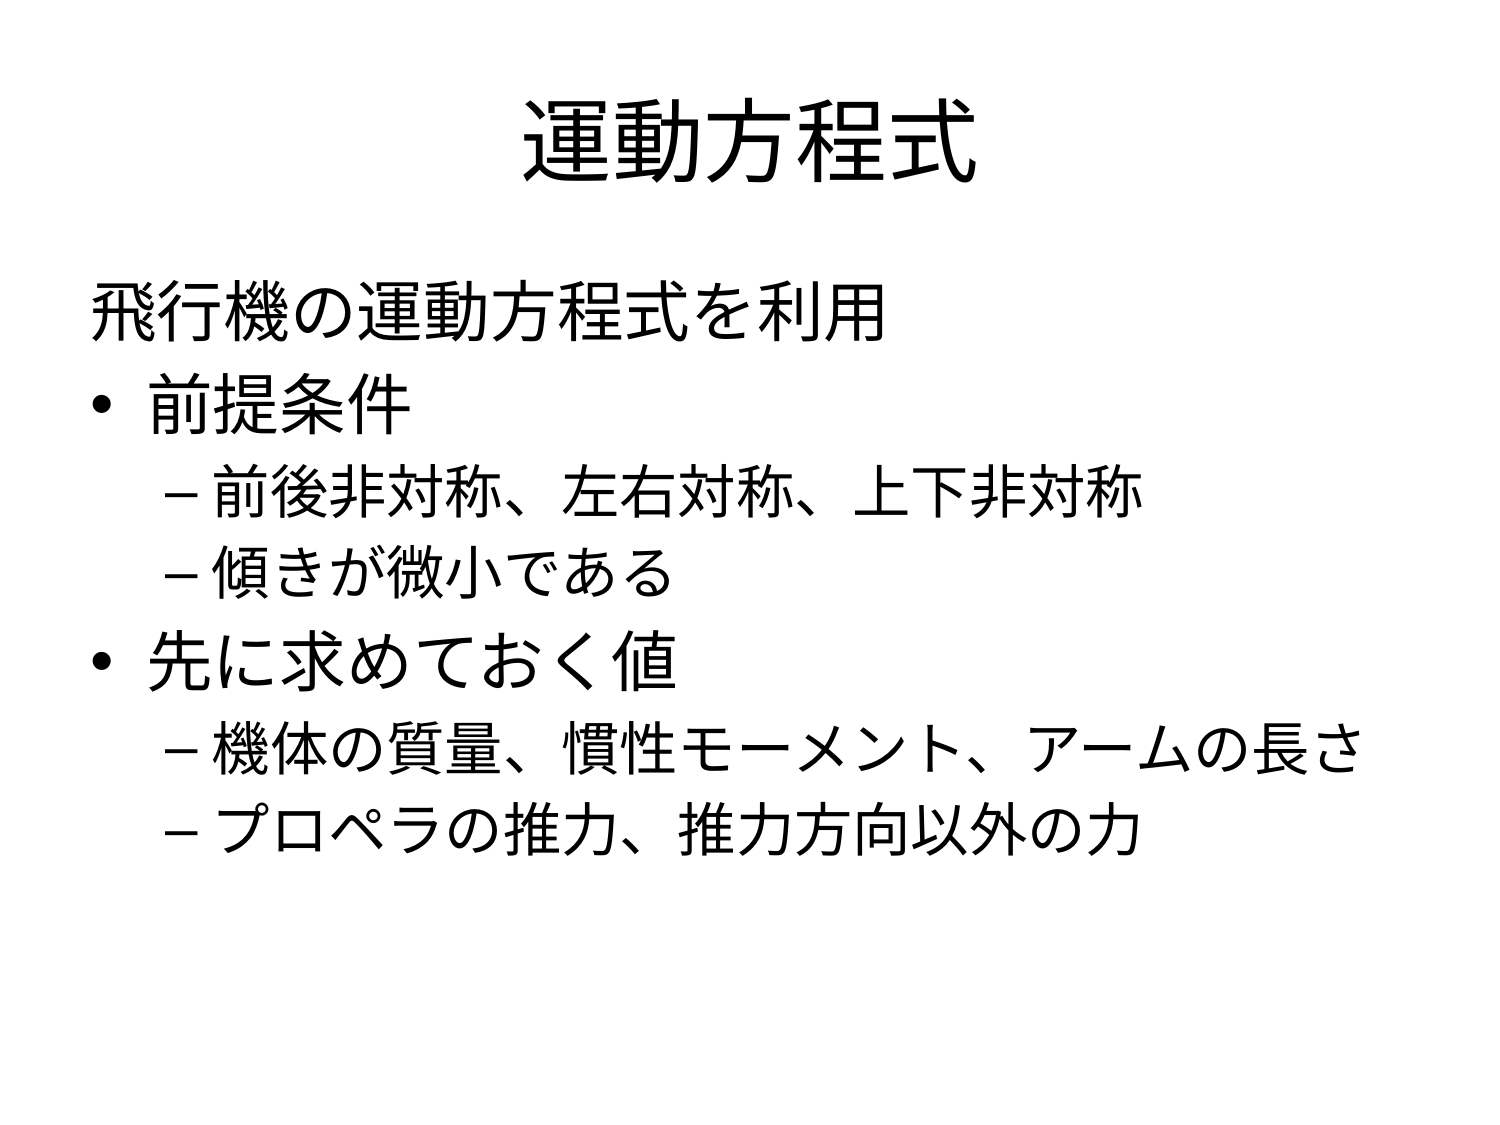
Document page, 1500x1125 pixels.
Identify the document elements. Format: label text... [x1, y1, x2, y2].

title 運動方程式 [75, 45, 1425, 233]
list 飛行機の運動方程式を利用 前提条件 前後非対称、左右対称、上下非対称 傾きが微小である 先に求めておく値 機体の質量、慣性モーメント、アームの長さ プロペラの推力、推力方向以外の力 [75, 262, 1425, 1005]
